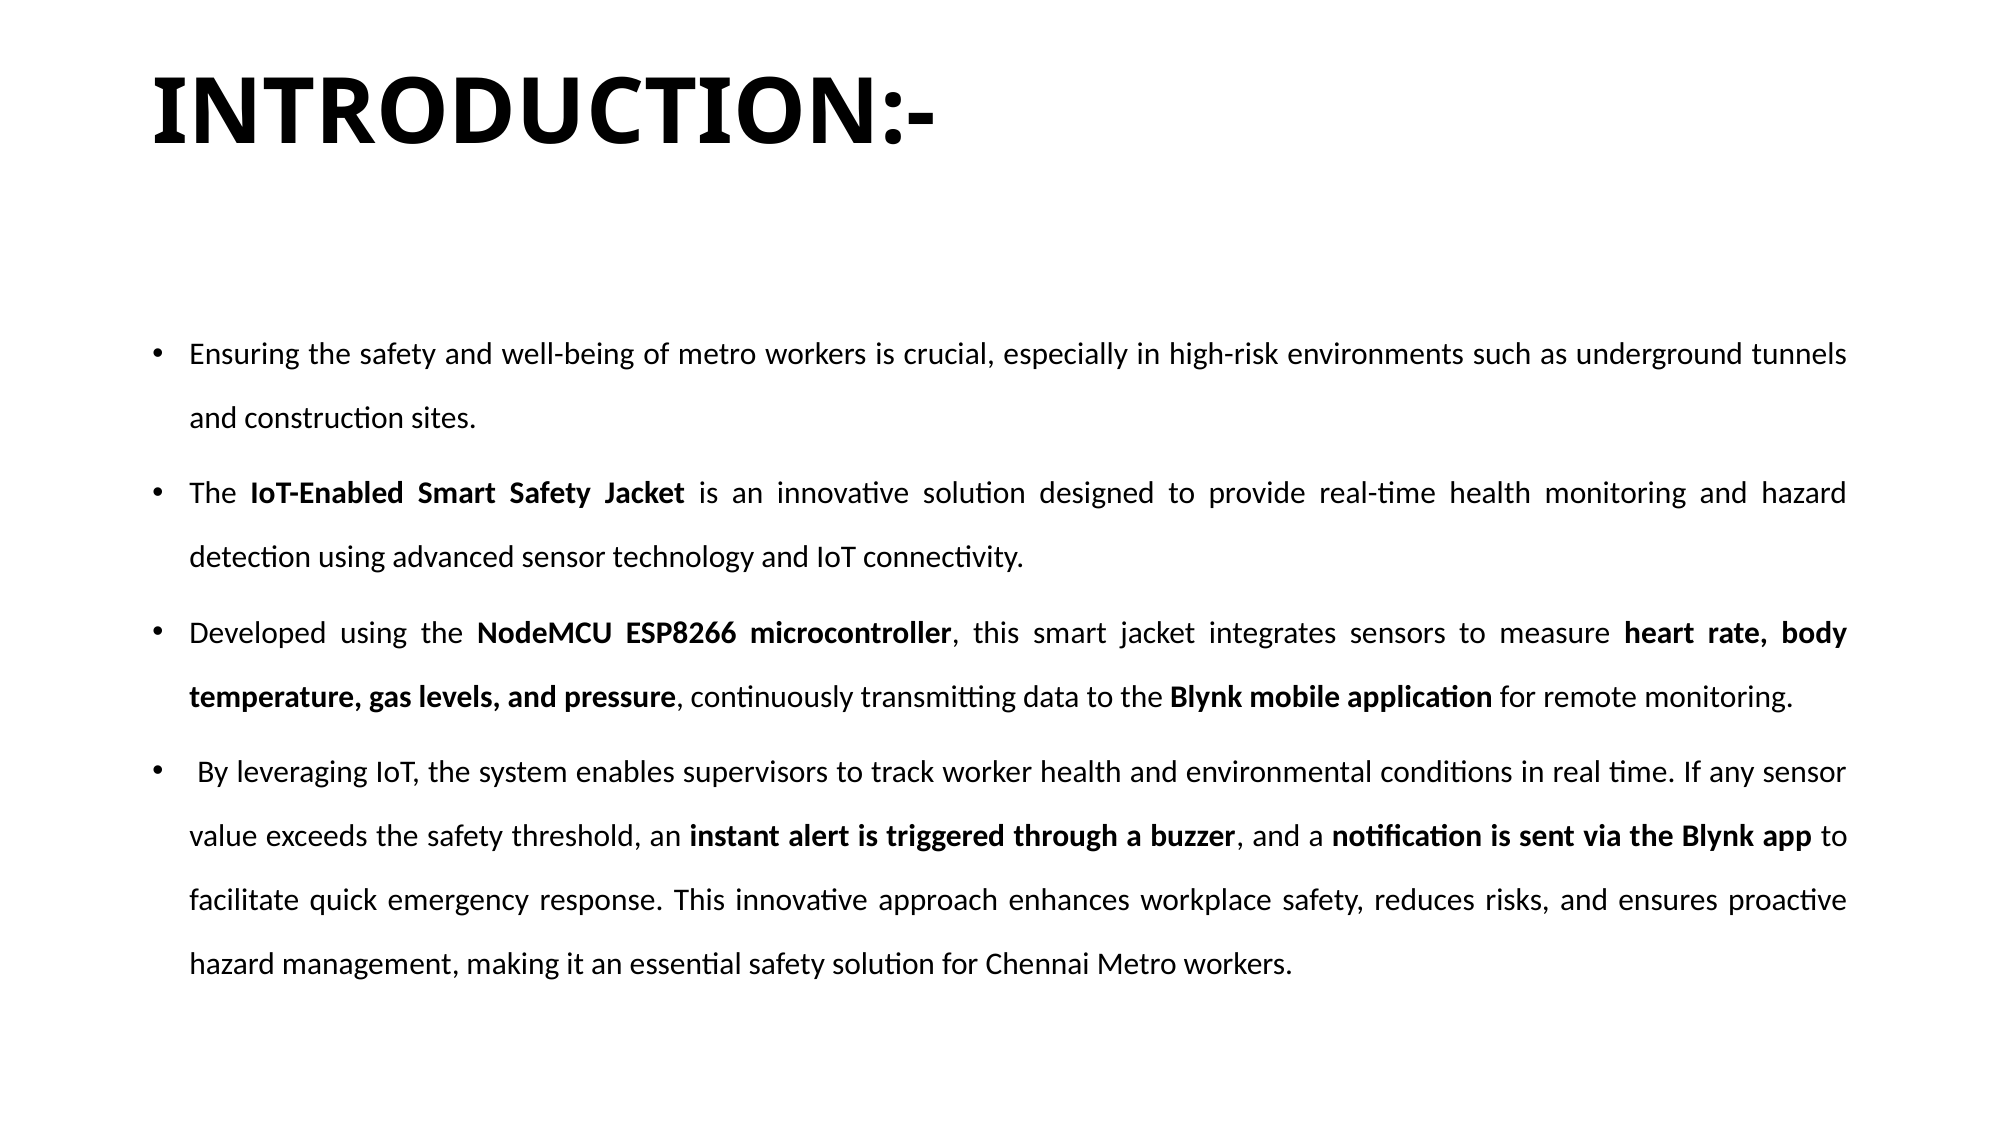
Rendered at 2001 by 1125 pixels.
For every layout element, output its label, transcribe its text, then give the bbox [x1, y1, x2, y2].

title INTRODUCTION:- [137, 59, 1863, 278]
list Ensuring the safety and well-being of metro workers is crucial, especially in high-risk environments such as underground tunnels and construction sites. The IoT-Enabled Smart Safety Jacket is an innovative solution designed to provide real-time health monitoring and hazard detection using advanced sensor technology and IoT connectivity. Developed using the NodeMCU ESP8266 microcontroller, this smart jacket integrates sensors to measure heart rate, body temperature, gas levels, and pressure, continuously transmitting data to the Blynk mobile application for remote monitoring. By leveraging IoT, the system enables supervisors to track worker health and environmental conditions in real time. If any sensor value exceeds the safety threshold, an instant alert is triggered through a buzzer, and a notification is sent via the Blynk app to facilitate quick emergency response. This innovative approach enhances workplace safety, reduces risks, and ensures proactive hazard management, making it an essential safety solution for Chennai Metro workers. [137, 299, 1863, 1014]
